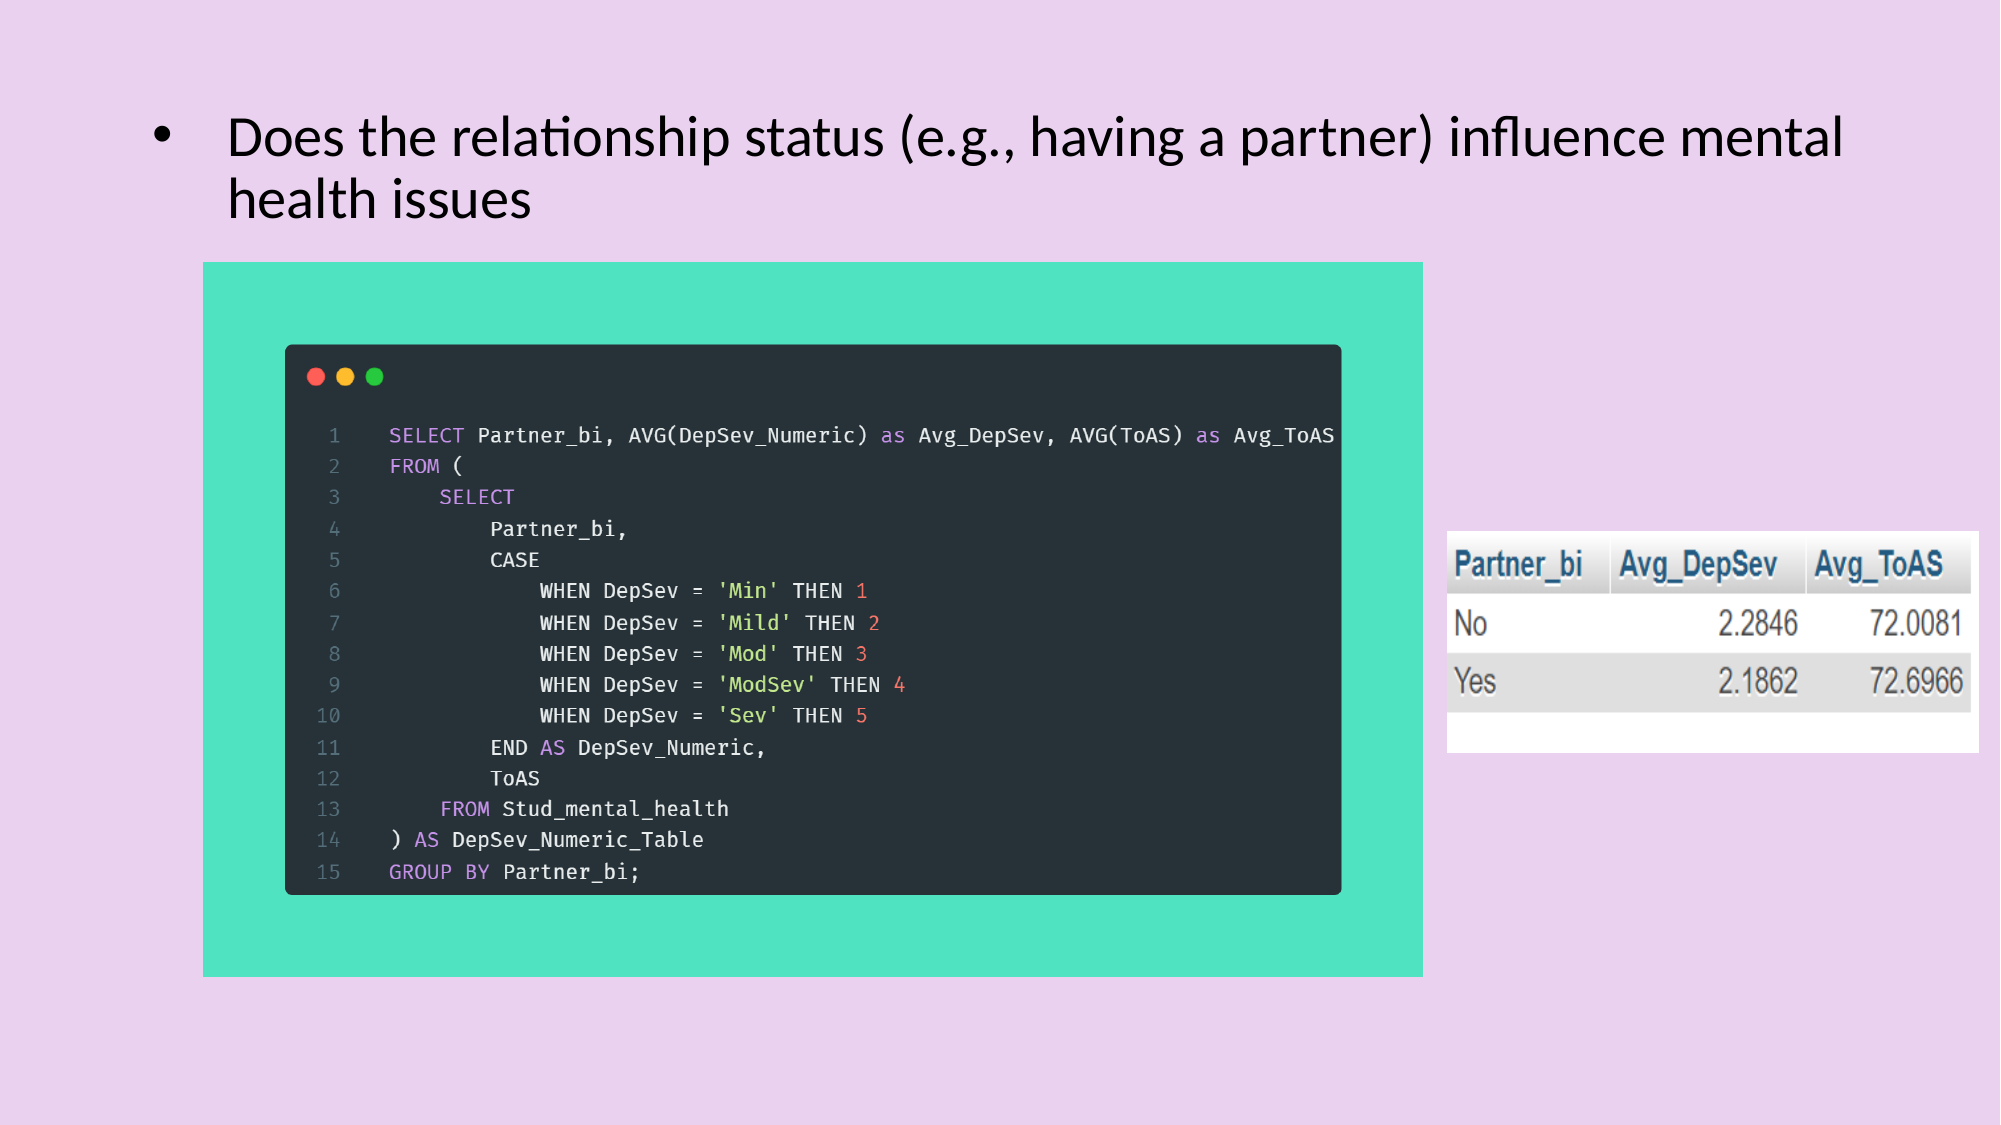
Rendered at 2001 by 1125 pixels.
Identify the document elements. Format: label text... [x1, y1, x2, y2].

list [202, 262, 1423, 977]
picture [1447, 531, 1979, 753]
title Does the relationship status (e.g., having a partner) influence mental health issues [137, 59, 1863, 278]
